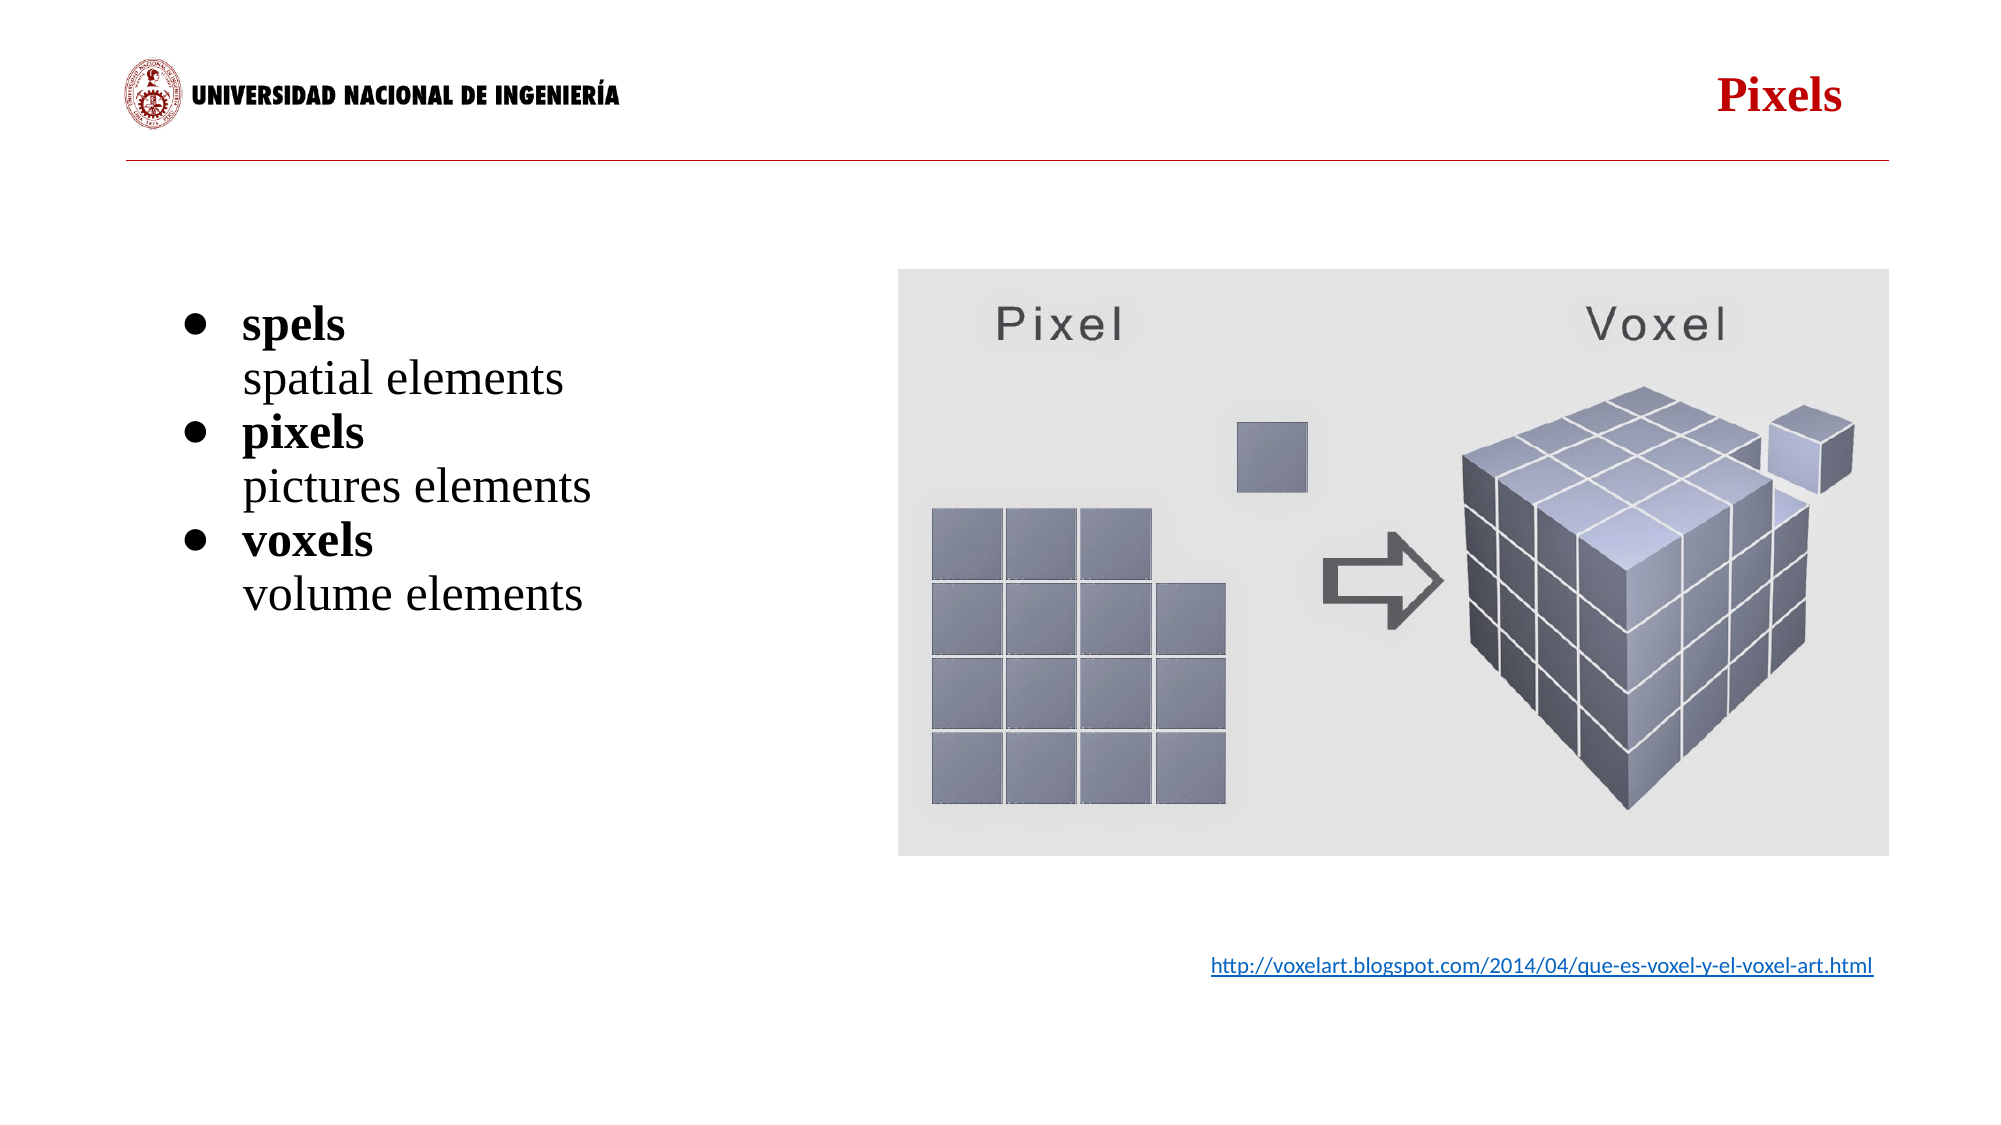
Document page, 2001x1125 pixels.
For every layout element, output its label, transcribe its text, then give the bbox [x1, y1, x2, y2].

text_box http://voxelart.blogspot.com/2014/04/que-es-voxel-y-el-voxel-art.html [1032, 935, 1889, 1043]
picture [103, 44, 638, 138]
text_box Pixels [984, 53, 1858, 129]
list spels spatial elements pixels pictures elements voxels volume elements [152, 282, 787, 843]
picture [898, 269, 1889, 856]
